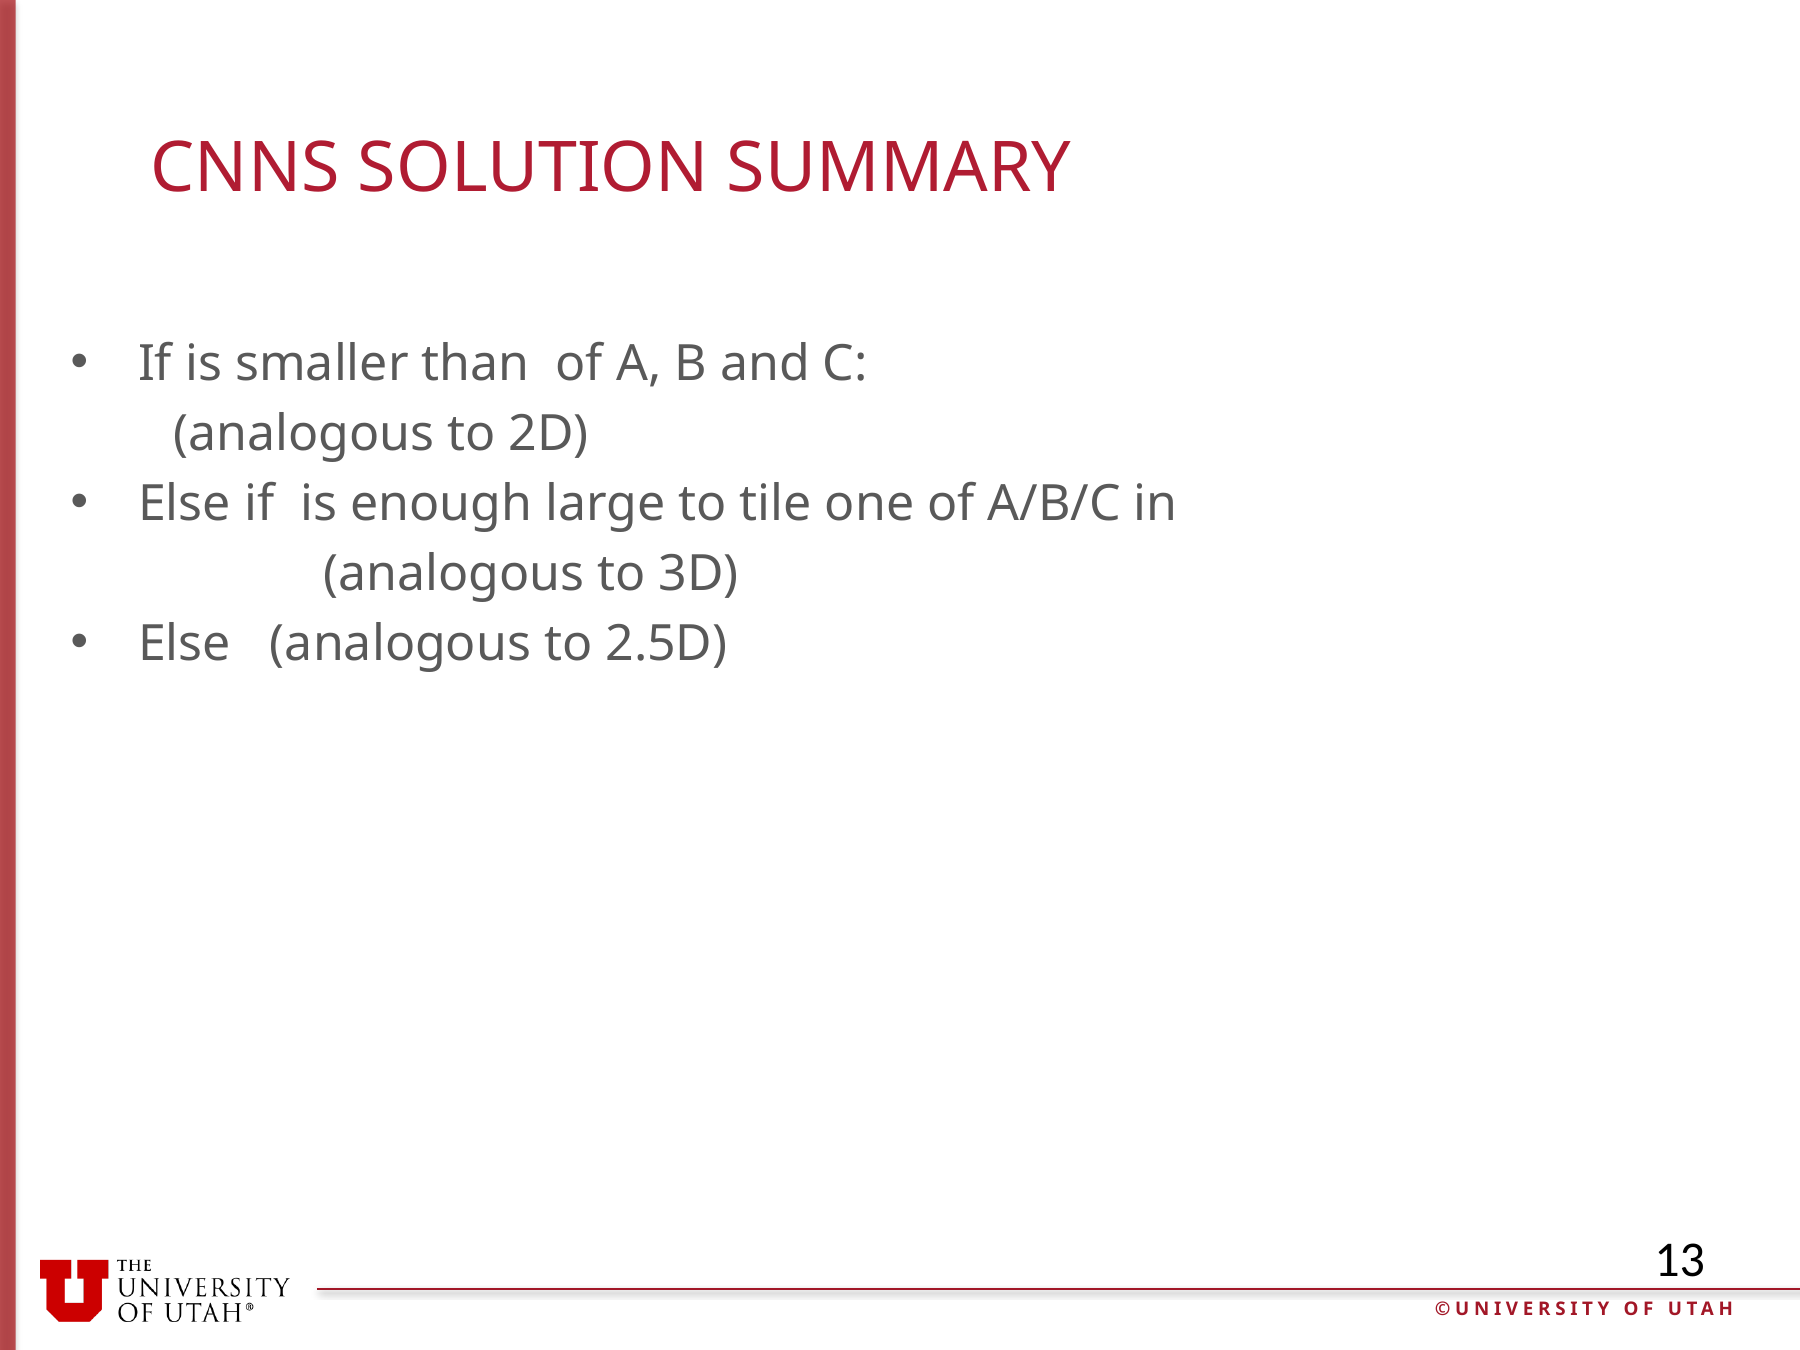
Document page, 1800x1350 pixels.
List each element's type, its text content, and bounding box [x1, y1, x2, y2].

picture [40, 1166, 290, 1350]
title CNNs solution summary [135, 113, 1710, 223]
